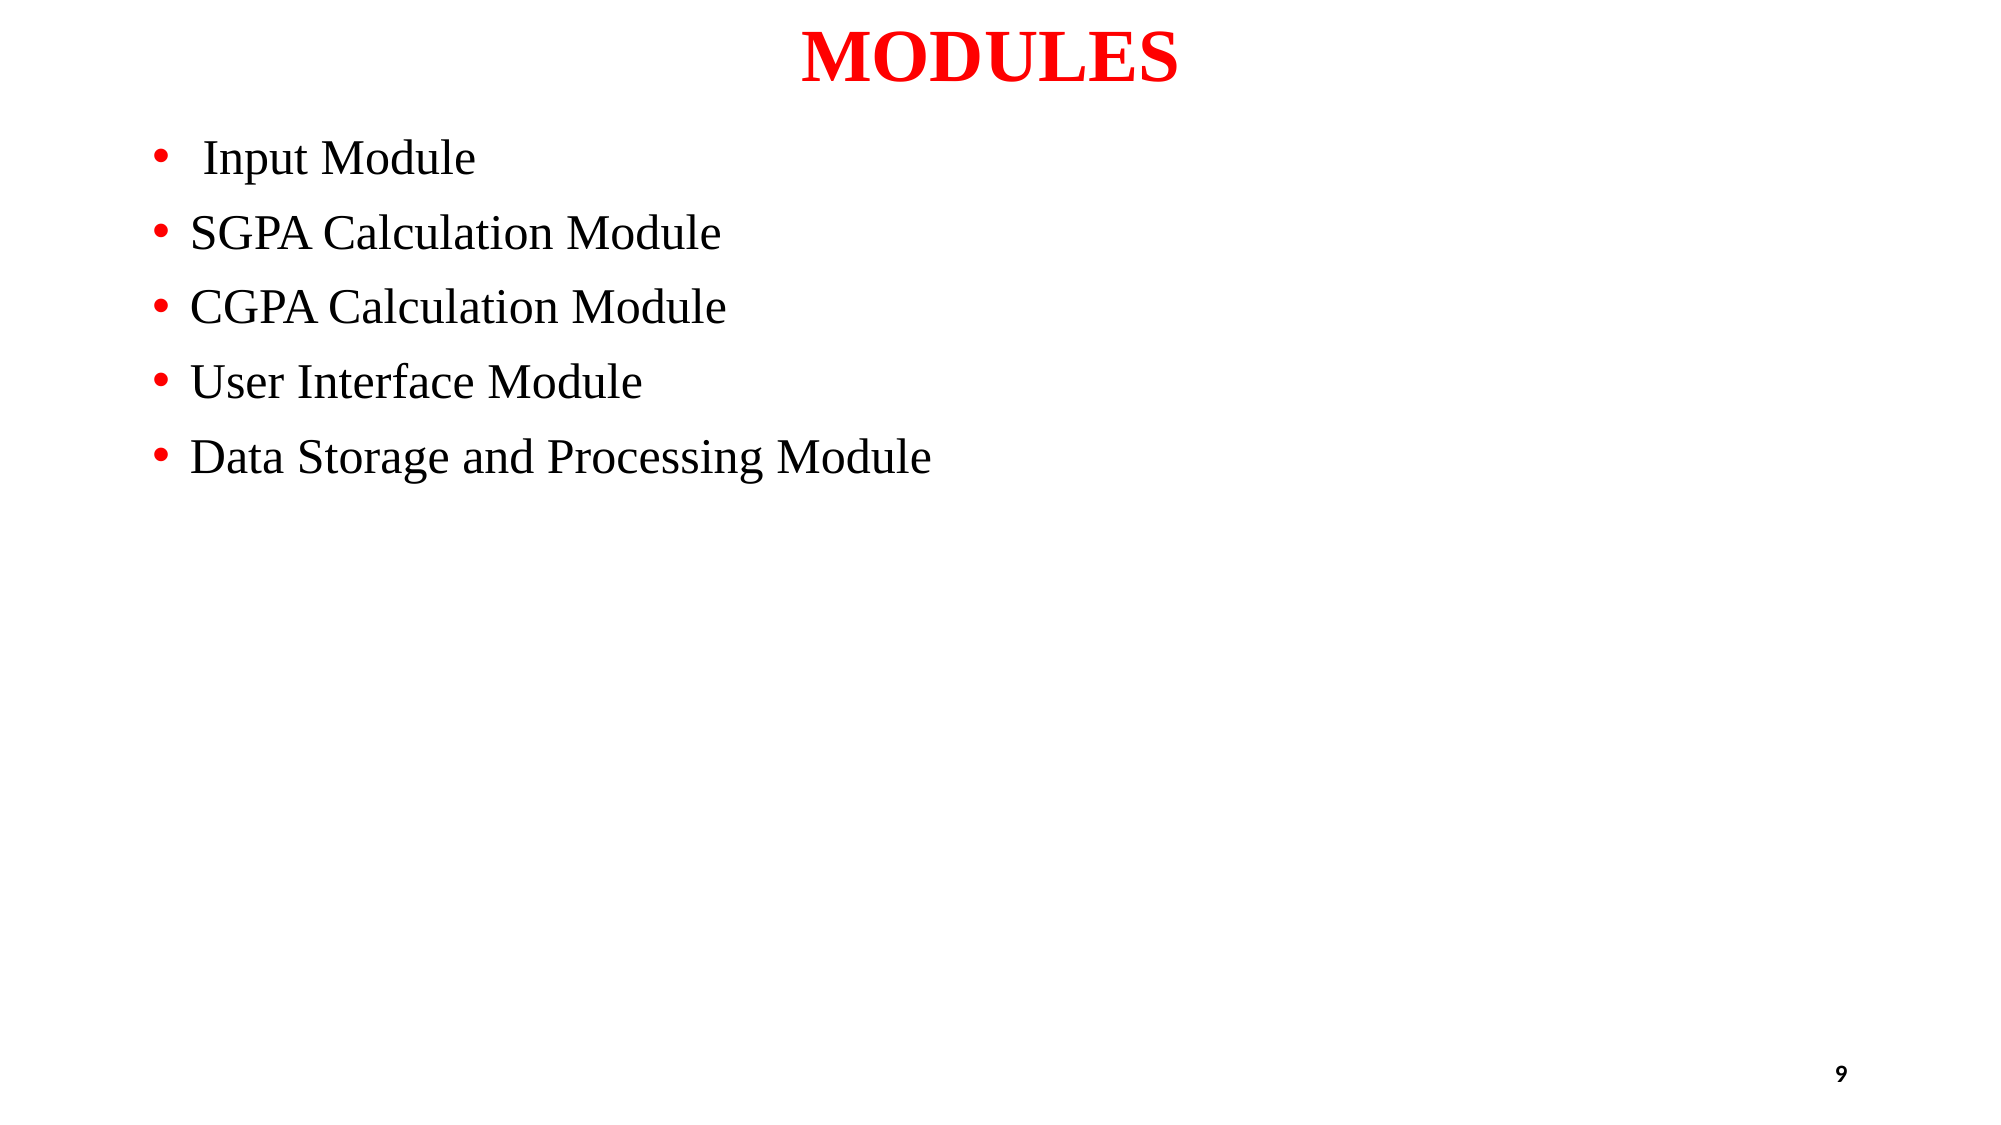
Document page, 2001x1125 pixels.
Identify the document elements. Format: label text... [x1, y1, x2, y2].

title MODULES [0, 3, 2000, 112]
slide_number 9 [1412, 1042, 1863, 1103]
list Input Module​ SGPA Calculation Module​ CGPA Calculation Module​ User Interface Module​ Data Storage and Processing Module​ [137, 123, 1863, 925]
